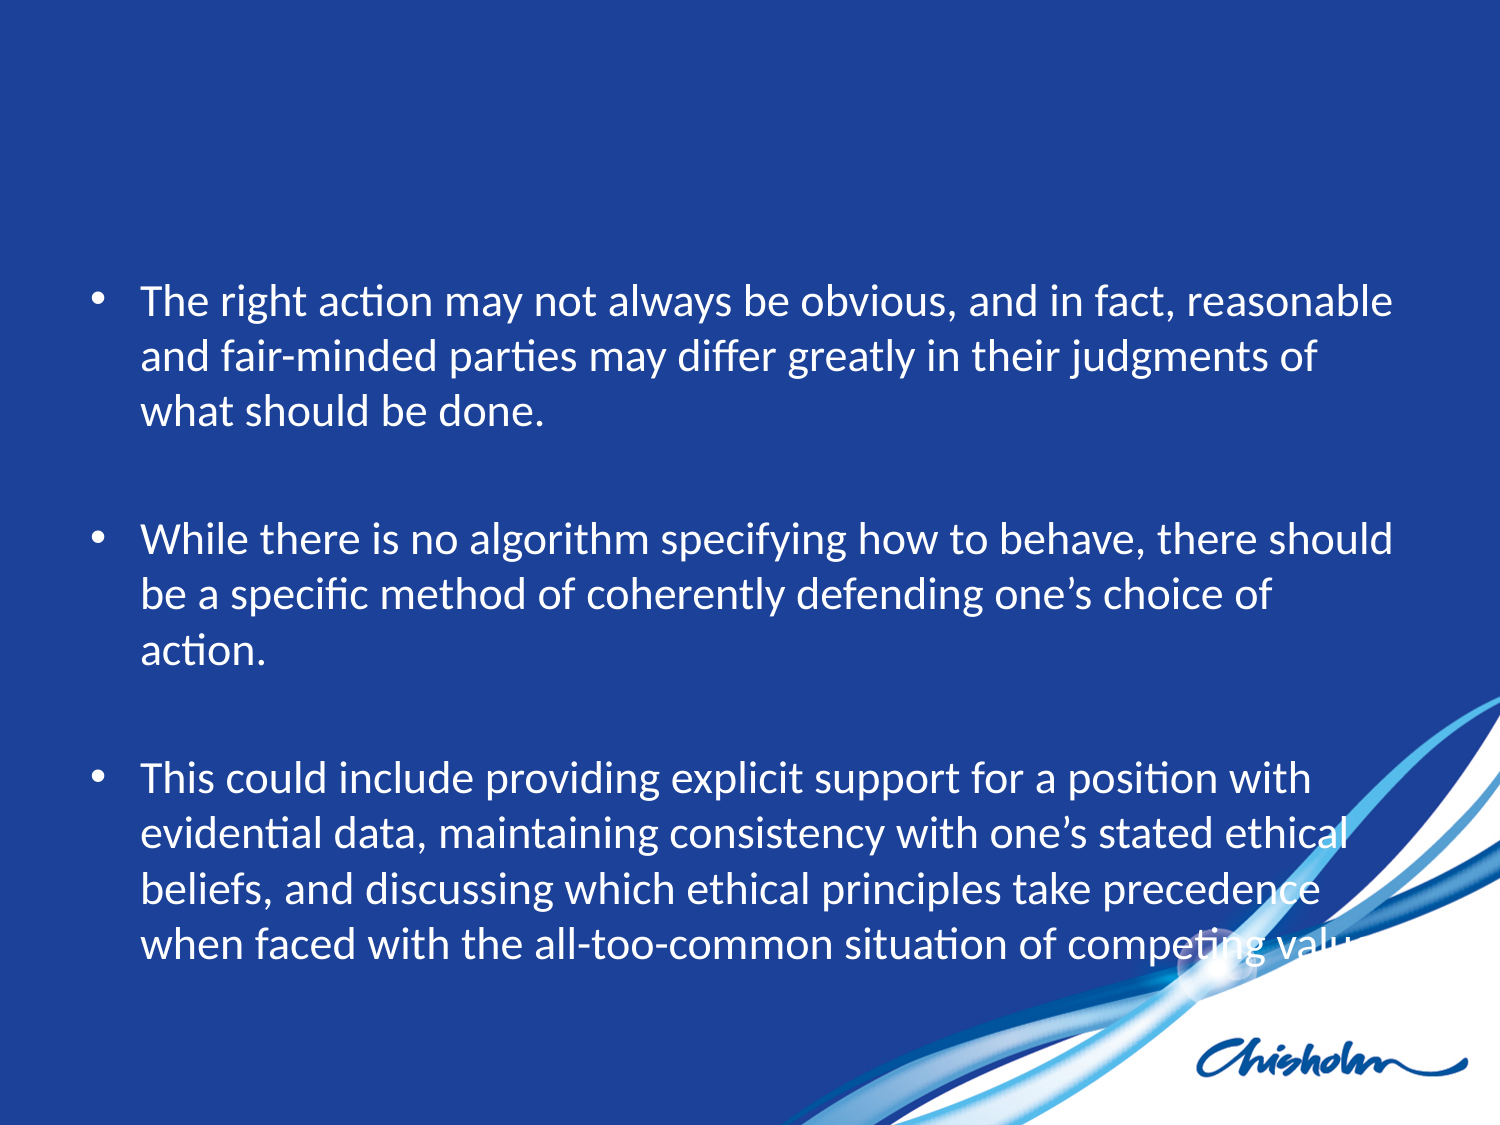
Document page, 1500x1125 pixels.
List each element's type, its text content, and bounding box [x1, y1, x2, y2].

picture [0, 0, 1500, 1125]
list The right action may not always be obvious, and in fact, reasonable and fair-minded parties may differ greatly in their judgments of what should be done. While there is no algorithm specifying how to behave, there should be a specific method of coherently defending one’s choice of action. This could include providing explicit support for a position with evidential data, maintaining consistency with one’s stated ethical beliefs, and discussing which ethical principles take precedence when faced with the all-too-common situation of competing values. [75, 262, 1425, 1005]
